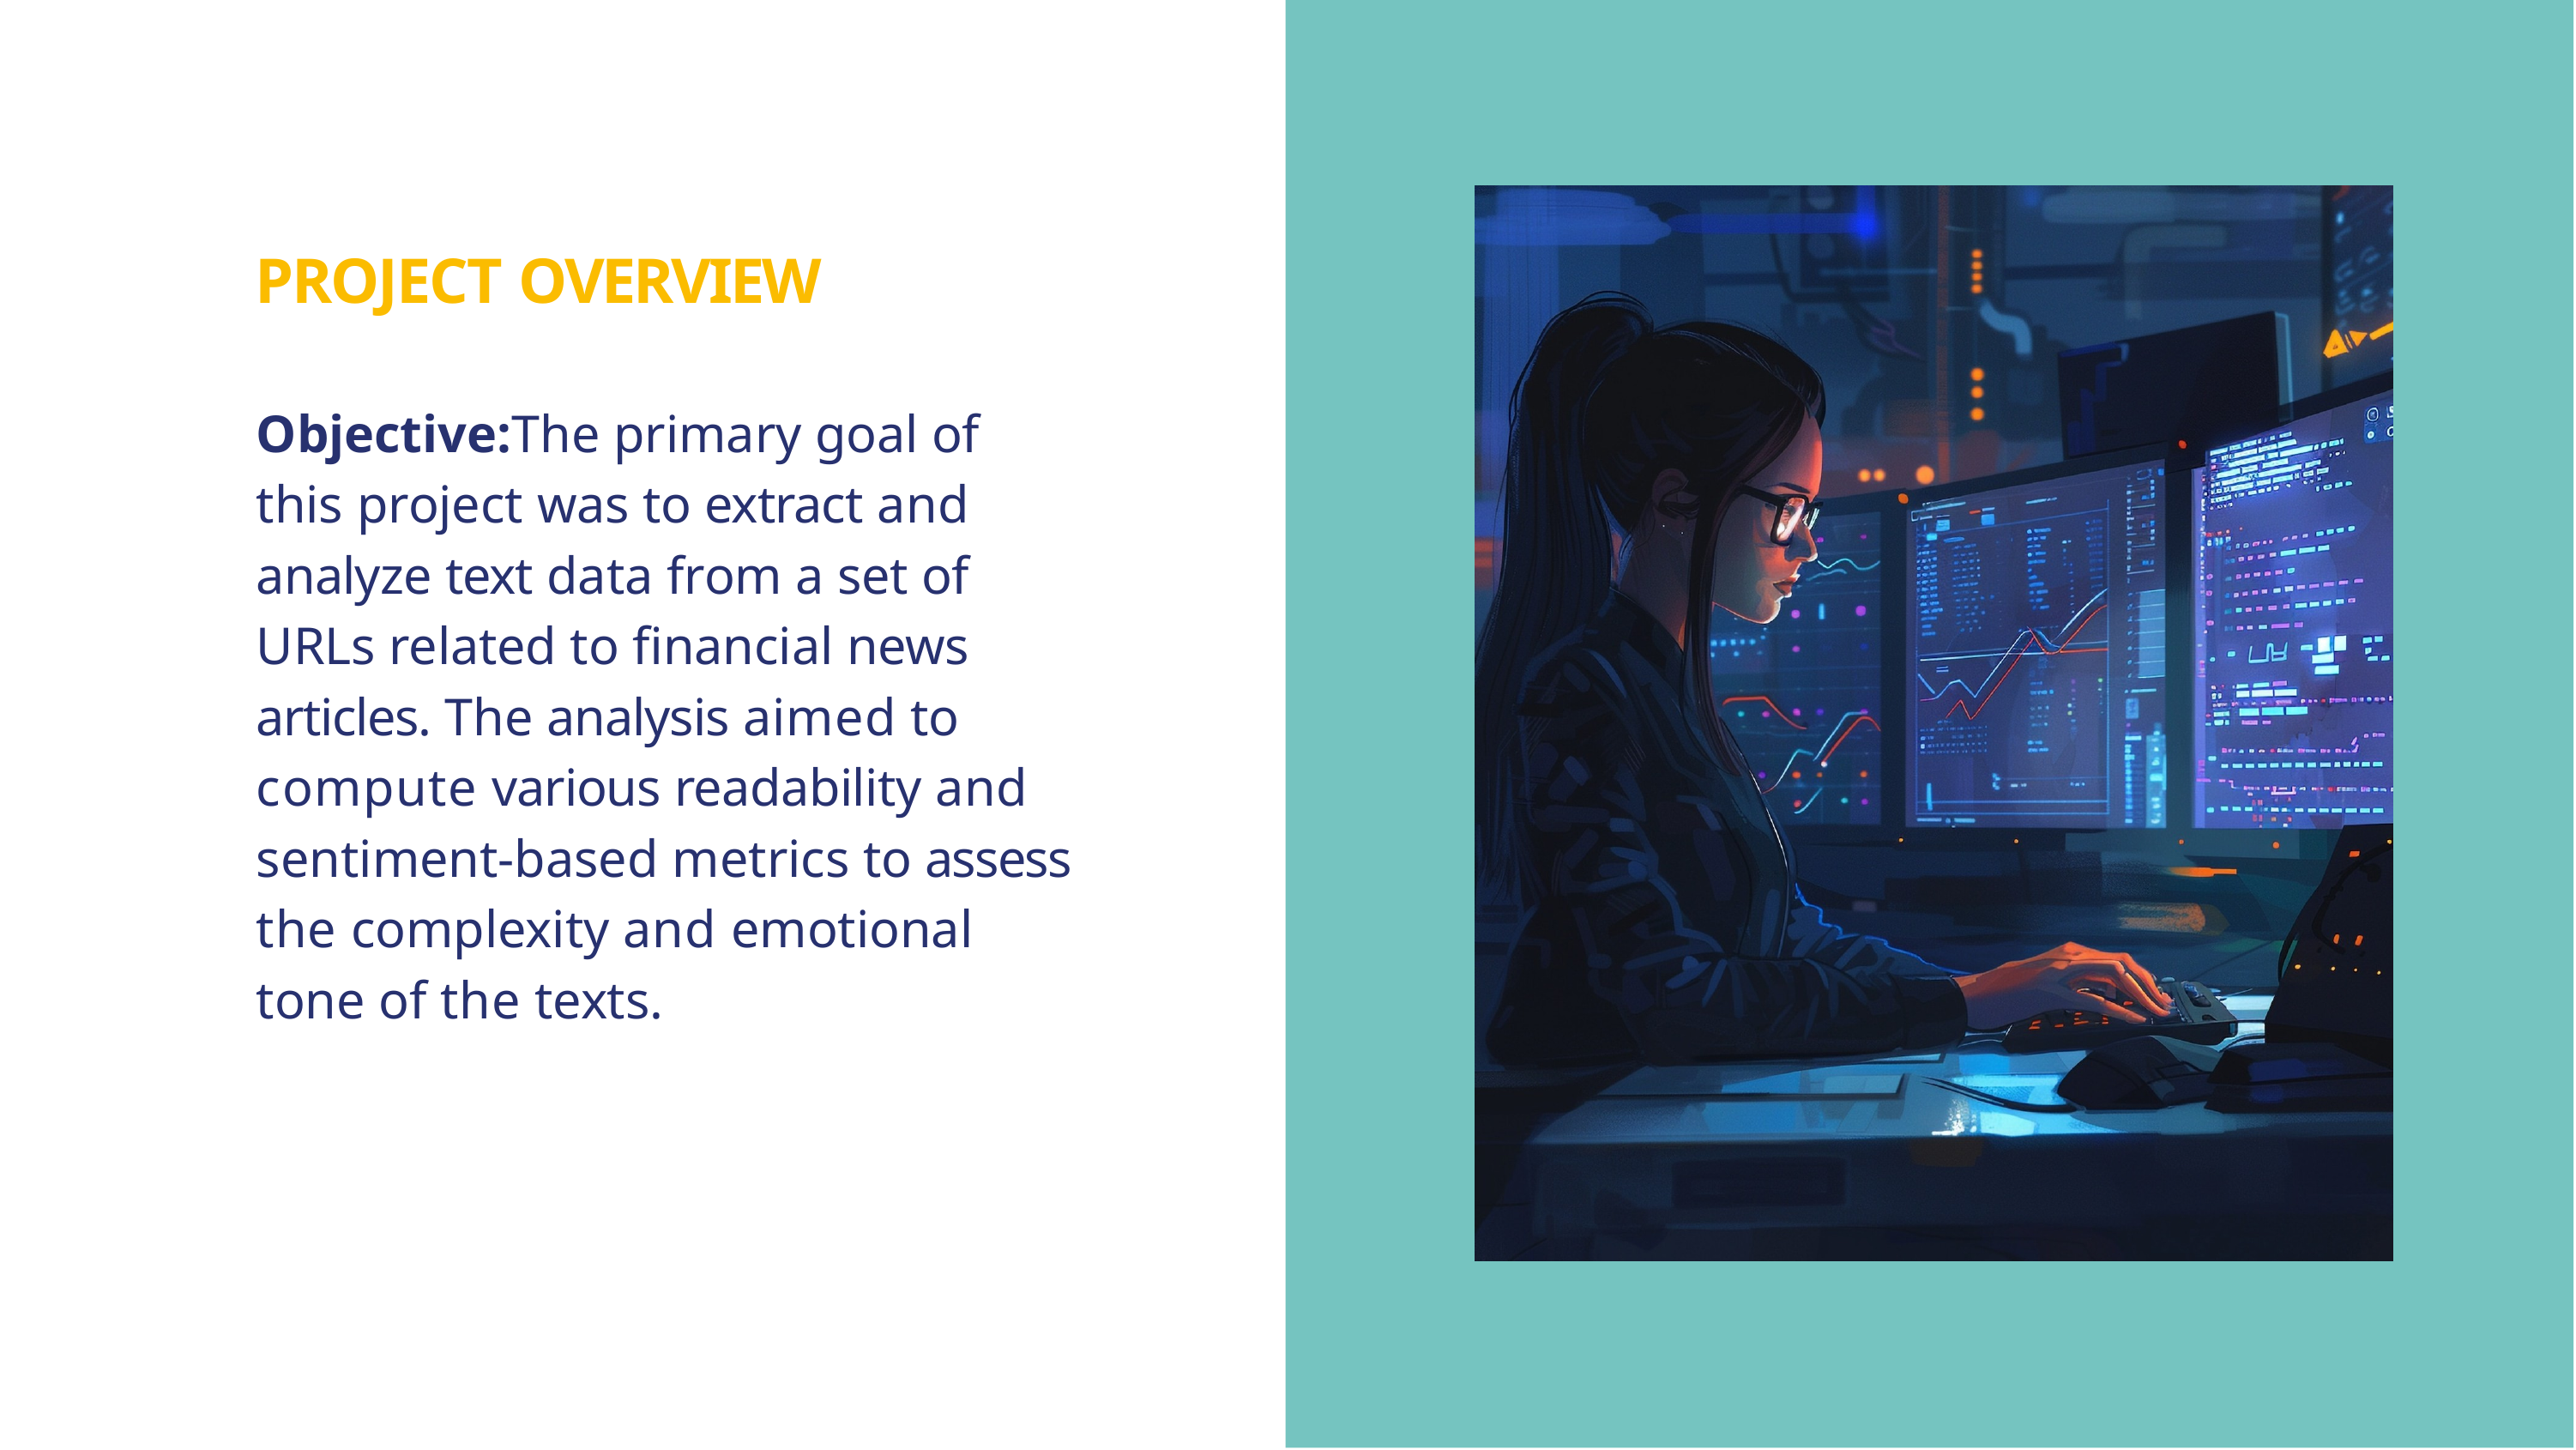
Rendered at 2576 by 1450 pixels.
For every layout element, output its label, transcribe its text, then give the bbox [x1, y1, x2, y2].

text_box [1285, 0, 2574, 1448]
text_box Objective:The primary goal of this project was to extract and analyze text data from a set of URLs related to ﬁnancial news articles. The analysis aimed to compute various readability and sentiment-based metrics to assess the complexity and emotional tone of the texts. [254, 390, 1080, 1030]
title PROJECT OVERVIEW [253, 239, 933, 484]
